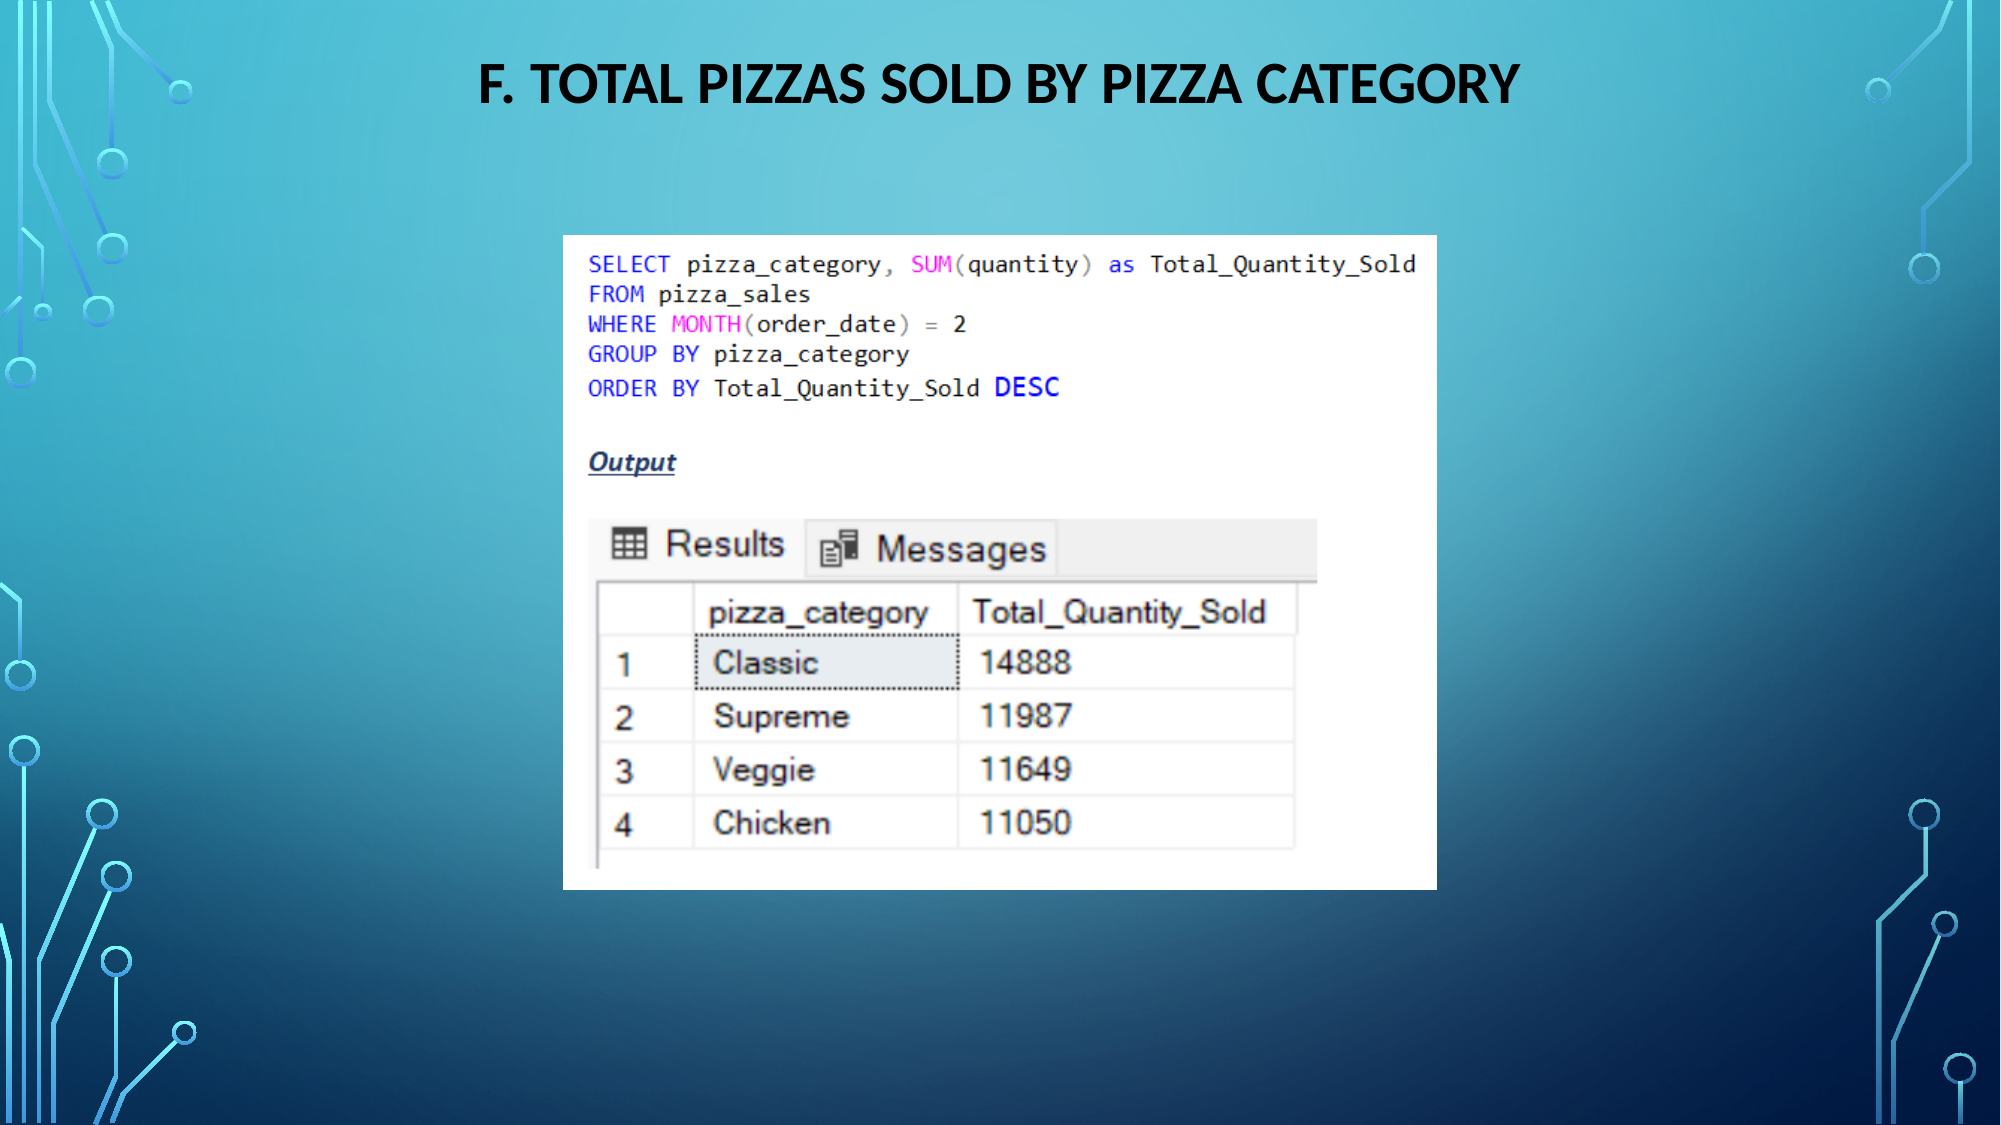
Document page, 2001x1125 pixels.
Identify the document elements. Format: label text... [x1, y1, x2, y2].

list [563, 235, 1437, 890]
title F. Total Pizzas Sold by Pizza Category [187, 0, 1813, 124]
